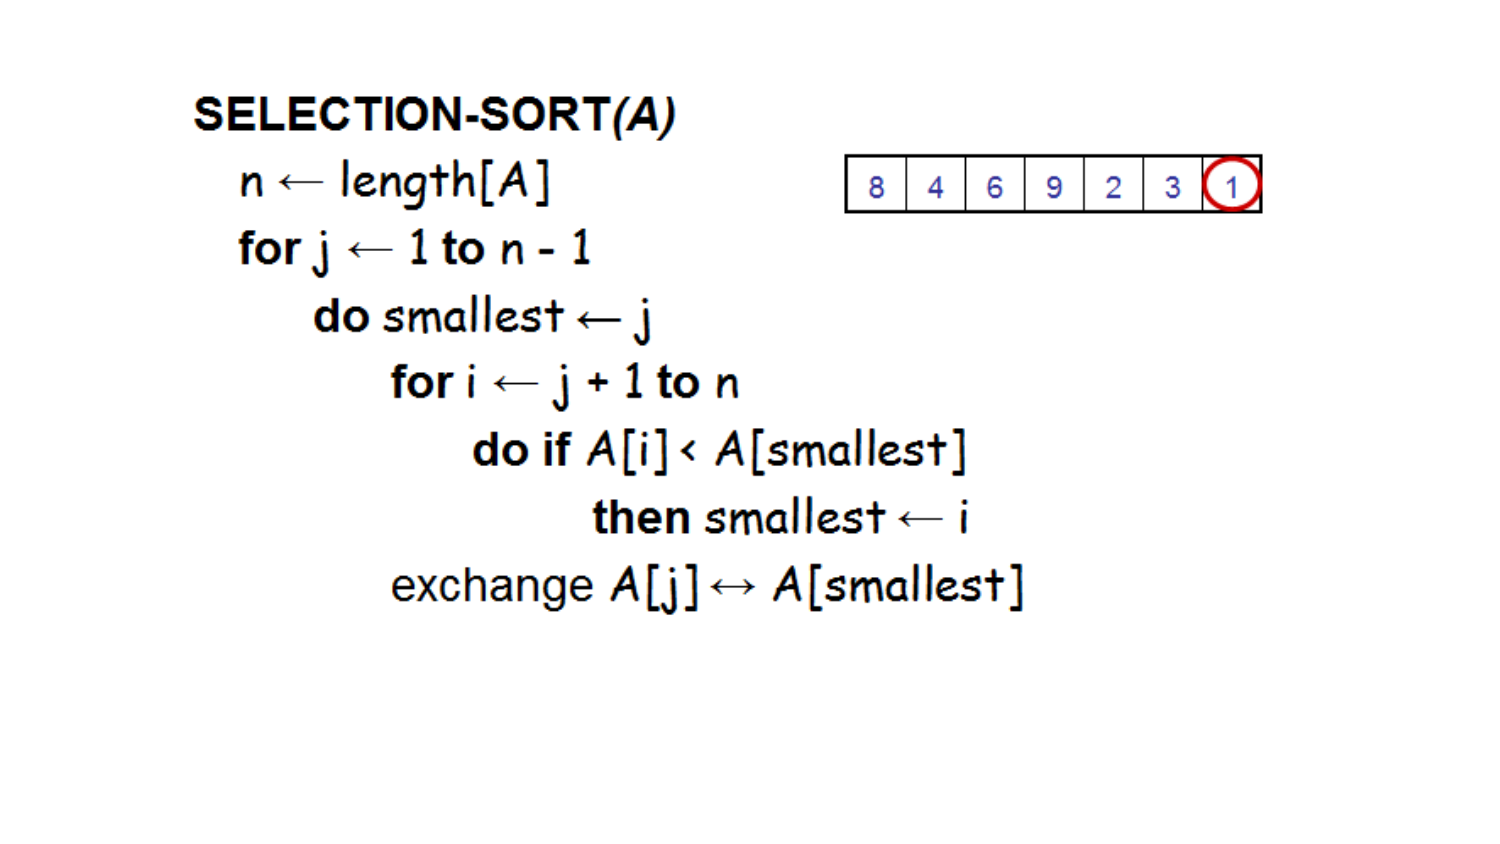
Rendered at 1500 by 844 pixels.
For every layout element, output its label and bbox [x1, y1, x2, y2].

picture [166, 79, 1334, 764]
